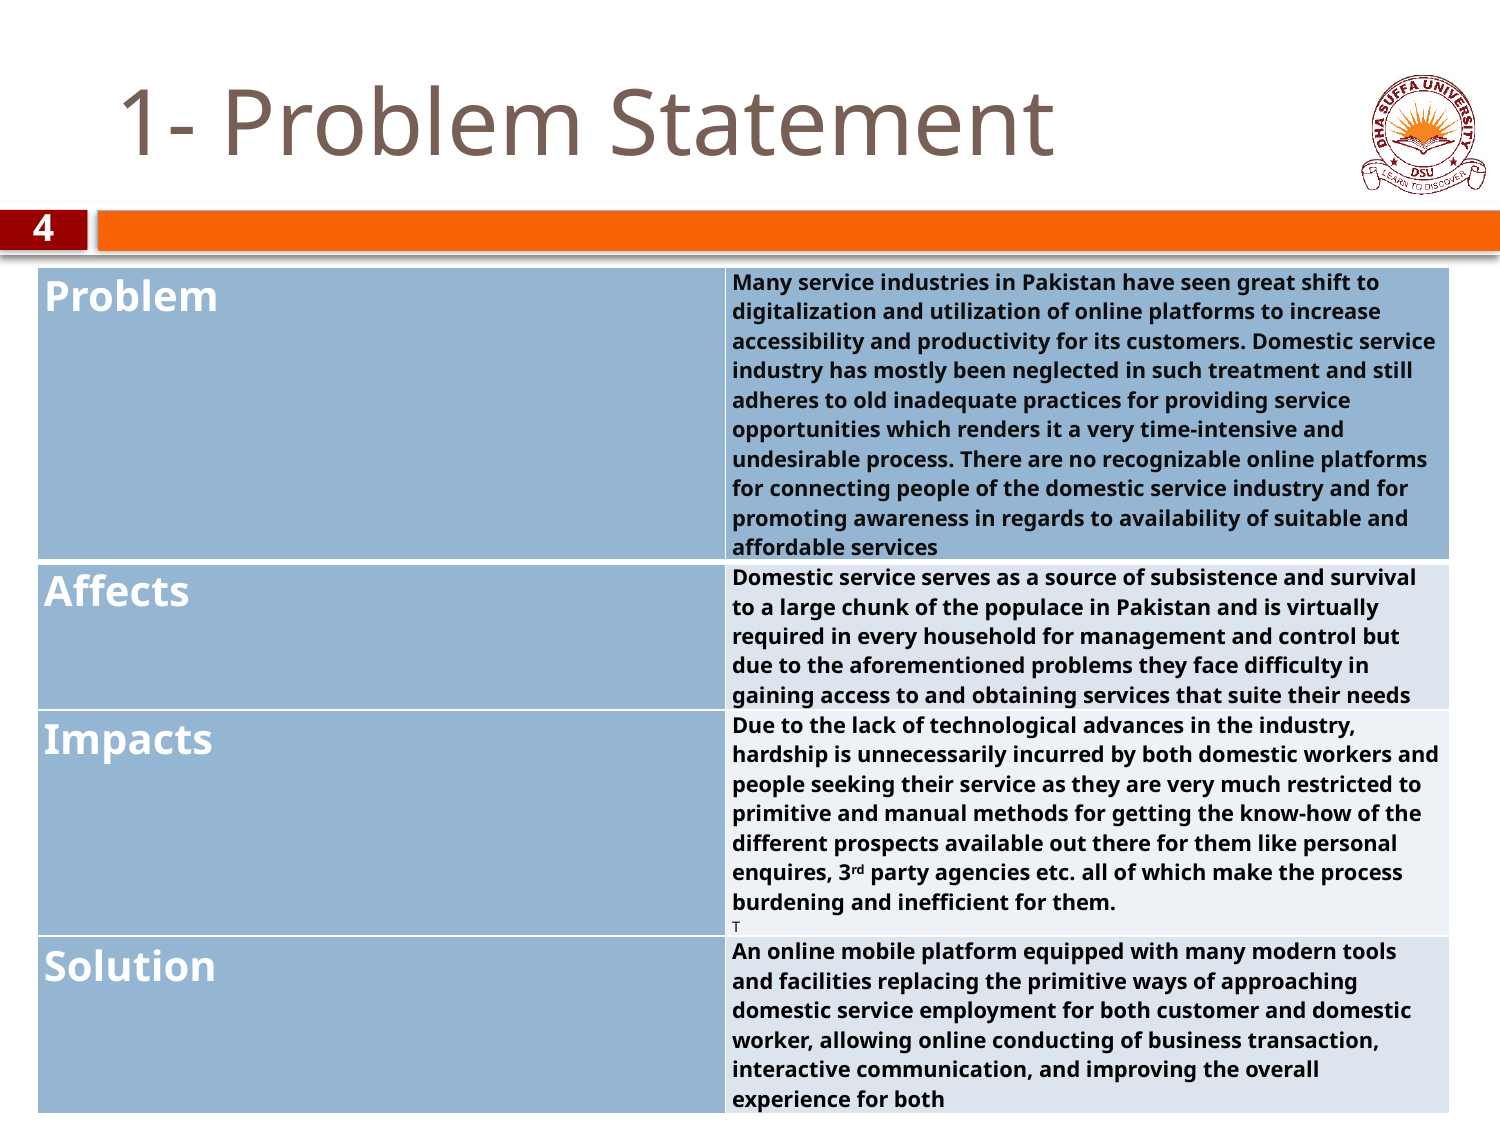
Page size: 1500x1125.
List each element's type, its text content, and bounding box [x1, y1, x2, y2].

table_cell Domestic service serves as a source of subsistence and survival to a large chunk of the populace in Pakistan and is virtually required in every household for management and control but due to the aforementioned problems they face difficulty in gaining access to and obtaining services that suite their needs [726, 565, 1449, 709]
title 1- Problem Statement [100, 37, 1350, 200]
list [100, 262, 1438, 266]
picture [1359, 71, 1488, 201]
table_cell Affects [38, 565, 725, 709]
table_cell Due to the lack of technological advances in the industry, hardship is unnecessarily incurred by both domestic workers and people seeking their service as they are very much restricted to primitive and manual methods for getting the know-how of the different prospects available out there for them like personal enquires, 3rd party agencies etc. all of which make the process burdening and inefficient for them. T [726, 711, 1449, 935]
slide_number 4 [0, 209, 88, 250]
table_header Problem [38, 268, 725, 559]
table_header Many service industries in Pakistan have seen great shift to digitalization and utilization of online platforms to increase accessibility and productivity for its customers. Domestic service industry has mostly been neglected in such treatment and still adheres to old inadequate practices for providing service opportunities which renders it a very time-intensive and undesirable process. There are no recognizable online platforms for connecting people of the domestic service industry and for promoting awareness in regards to availability of suitable and affordable services [726, 268, 1449, 559]
table_cell An online mobile platform equipped with many modern tools and facilities replacing the primitive ways of approaching domestic service employment for both customer and domestic worker, allowing online conducting of business transaction, interactive communication, and improving the overall experience for both [726, 937, 1449, 1113]
table_cell Impacts [38, 711, 725, 935]
table_cell Solution [38, 937, 725, 1113]
